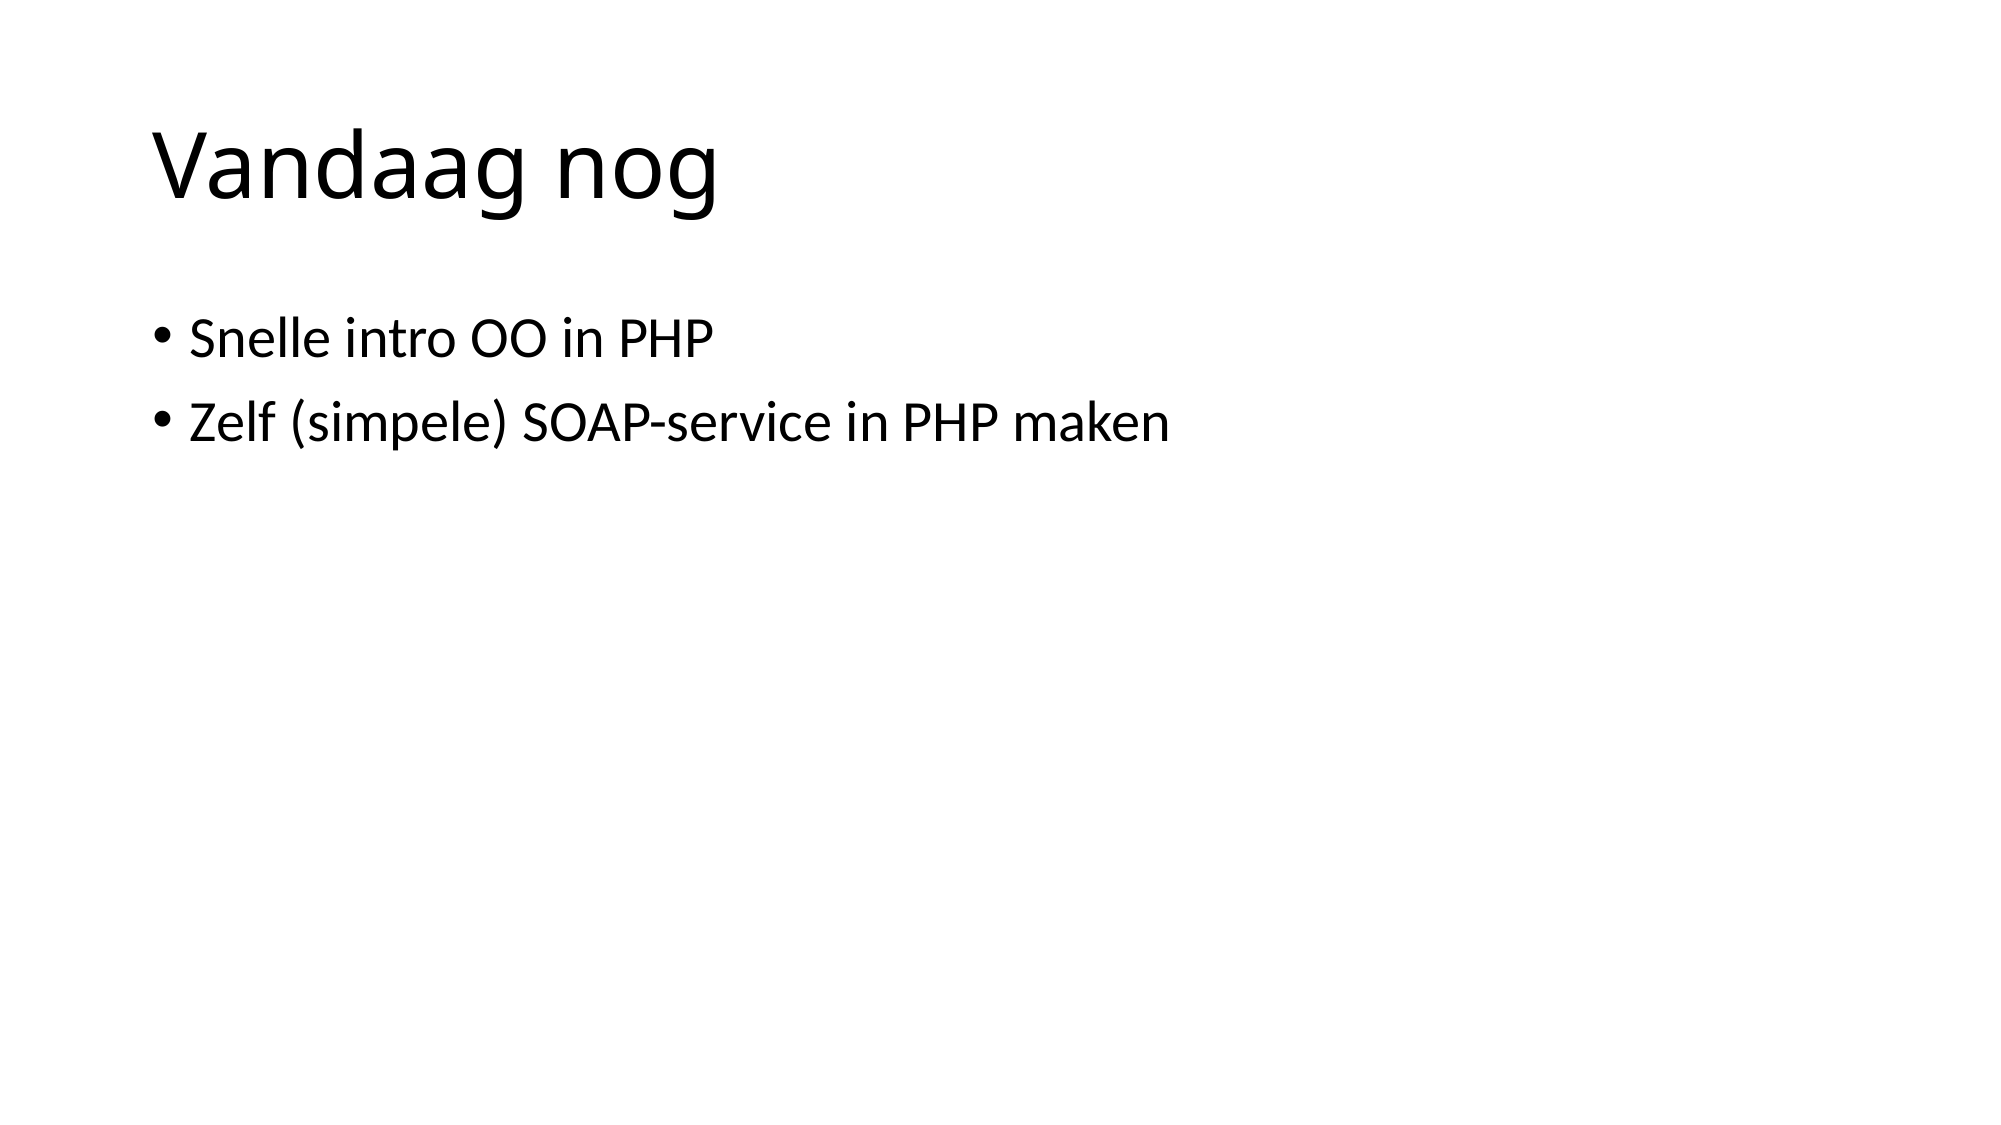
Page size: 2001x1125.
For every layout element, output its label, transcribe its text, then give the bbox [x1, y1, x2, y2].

list Snelle intro OO in PHP Zelf (simpele) SOAP-service in PHP maken [137, 299, 1863, 1014]
title Vandaag nog [137, 59, 1863, 278]
